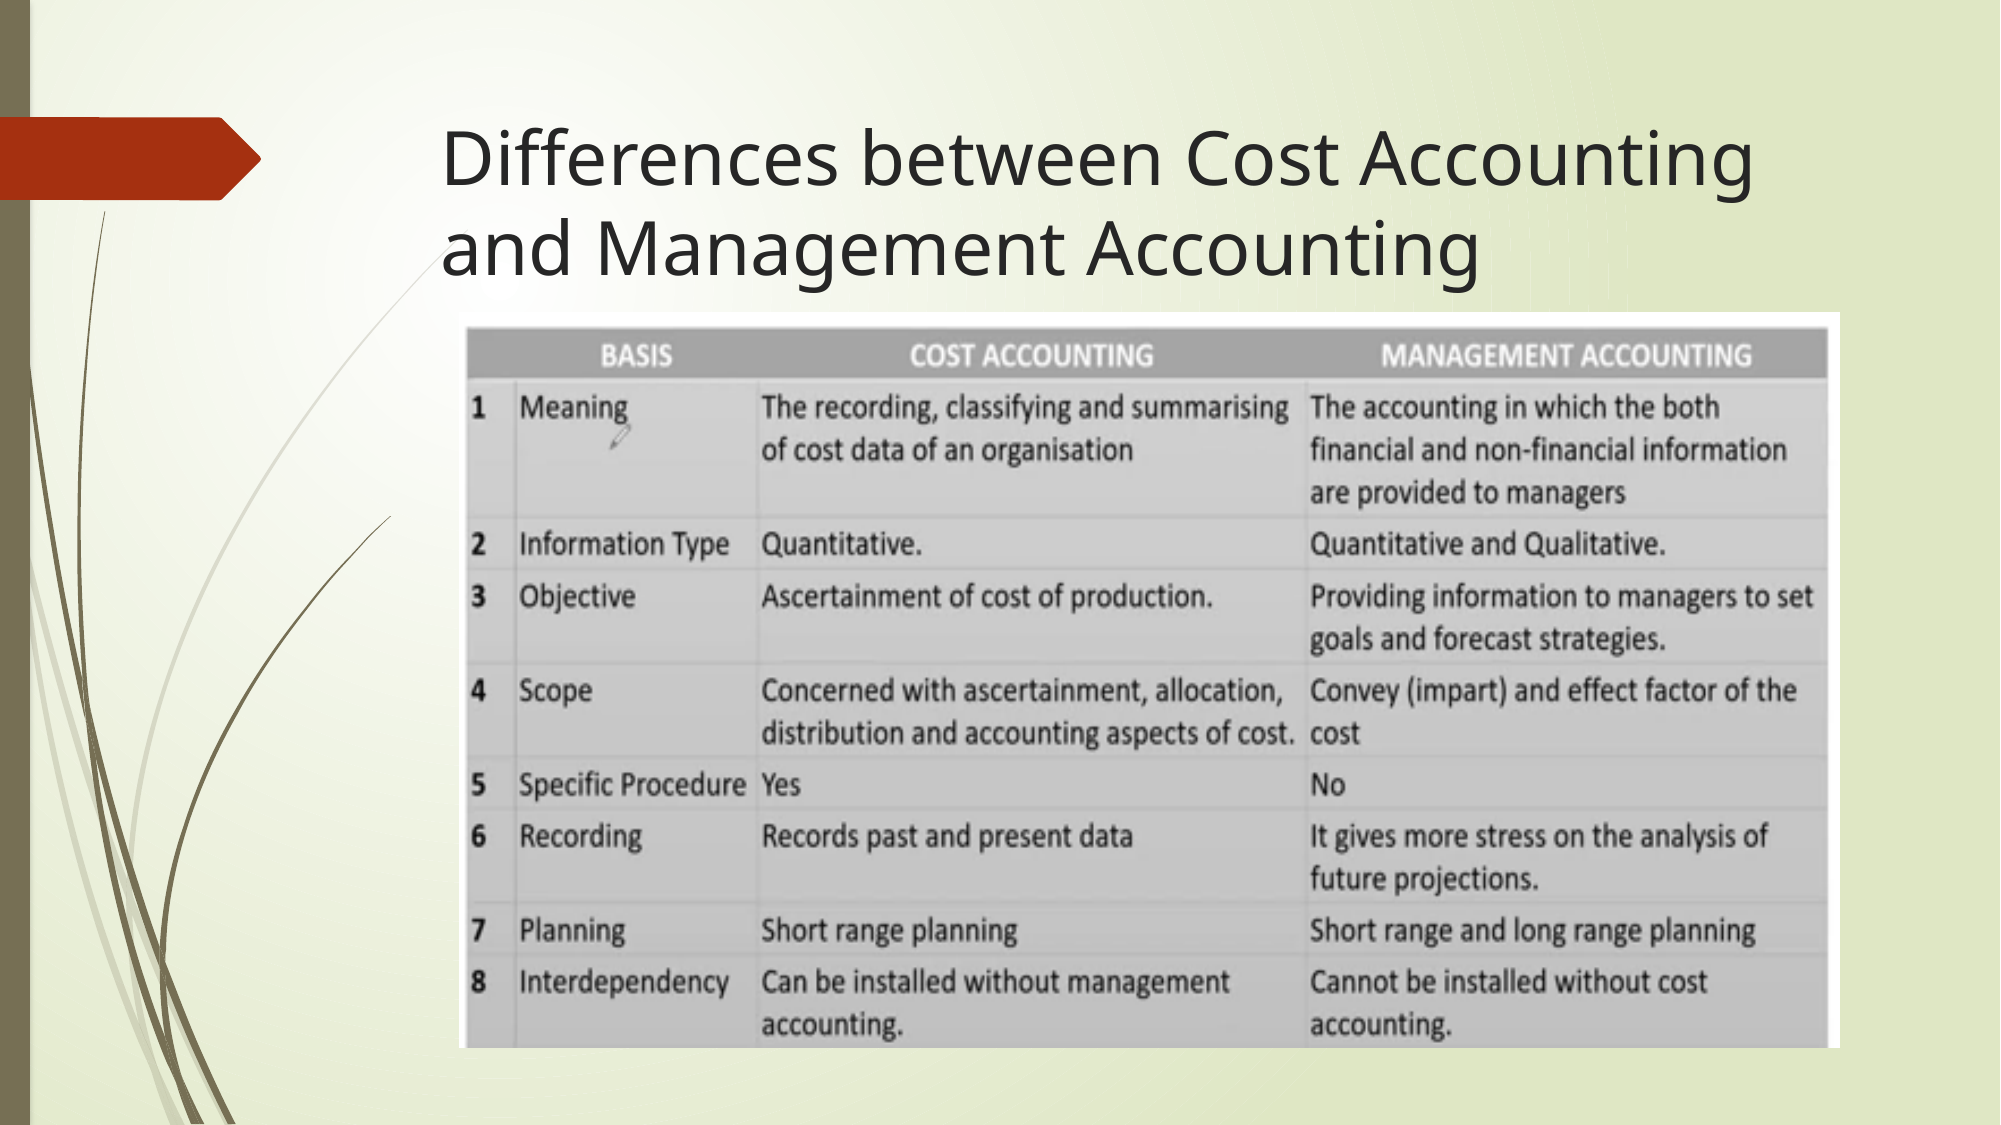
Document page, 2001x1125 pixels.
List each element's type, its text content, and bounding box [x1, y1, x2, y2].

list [459, 312, 1840, 1048]
title Differences between Cost Accounting and Management Accounting [425, 102, 1888, 313]
